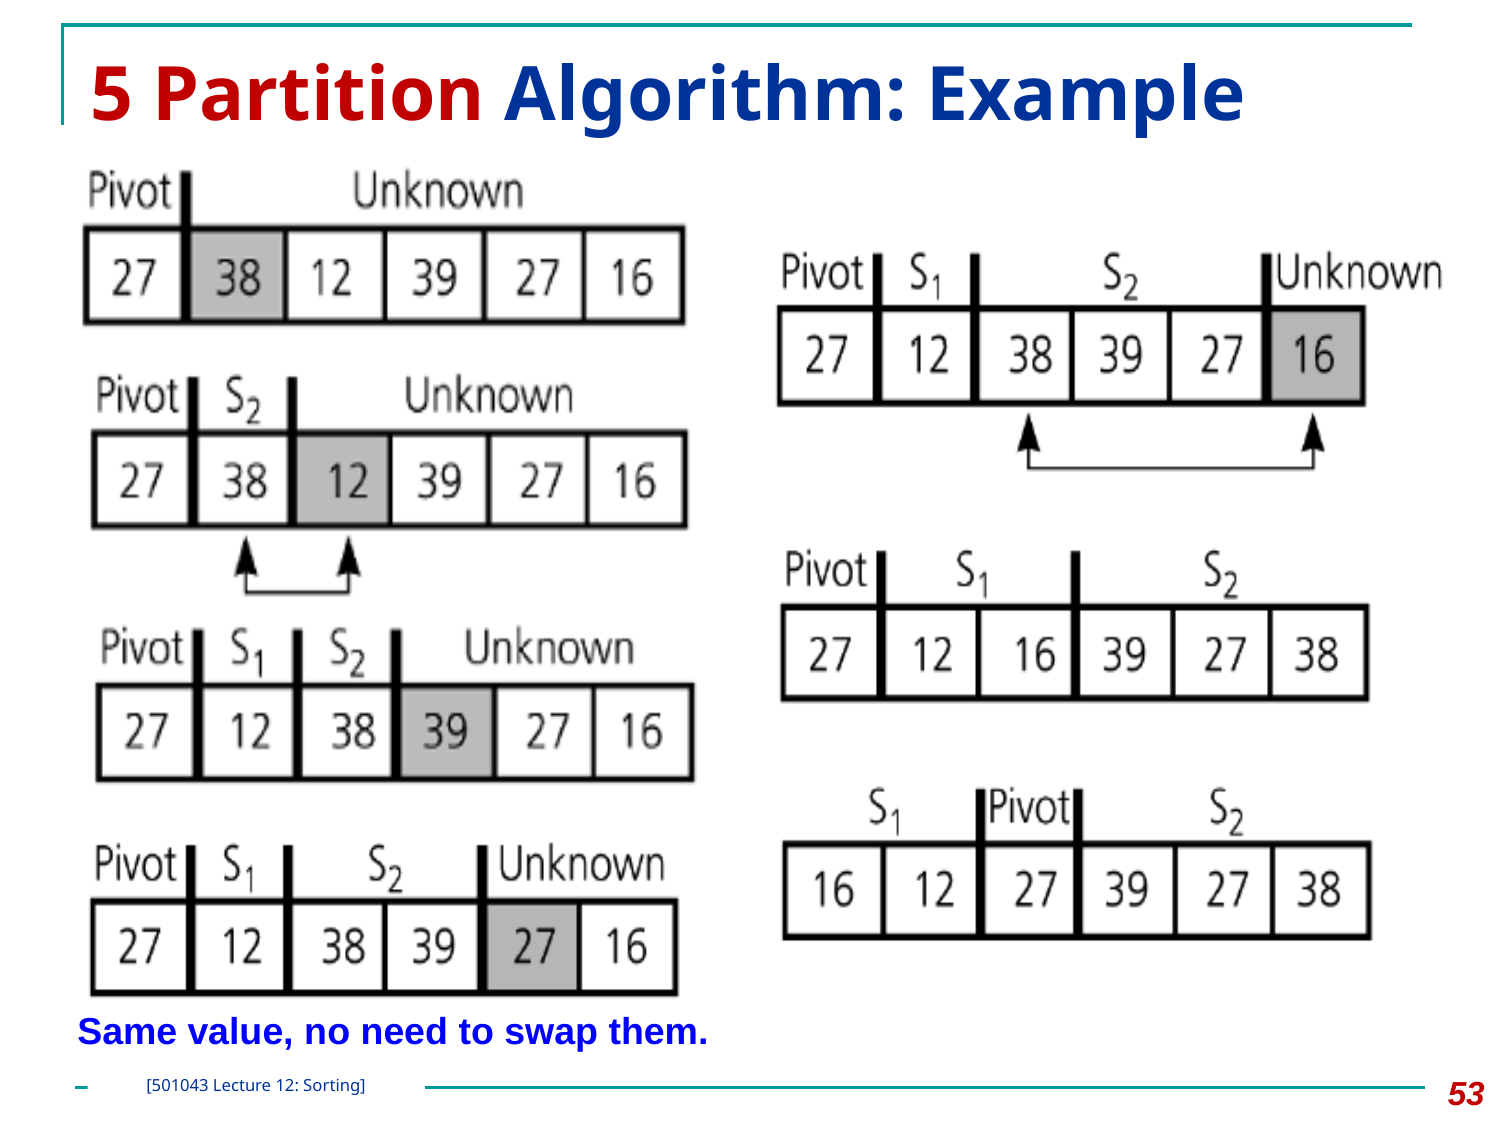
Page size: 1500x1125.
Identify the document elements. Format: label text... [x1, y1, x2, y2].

text_box [501043 Lecture 12: Sorting] [87, 1074, 425, 1100]
picture [774, 772, 1386, 951]
slide_number ‹#› [1400, 1065, 1500, 1125]
title 5 Partition Algorithm: Example [75, 37, 1425, 188]
text_box Same value, no need to swap them. [62, 999, 763, 1060]
picture [87, 612, 704, 794]
picture [774, 538, 1378, 714]
picture [72, 152, 704, 343]
picture [80, 828, 699, 1009]
picture [87, 364, 704, 609]
picture [774, 237, 1459, 495]
